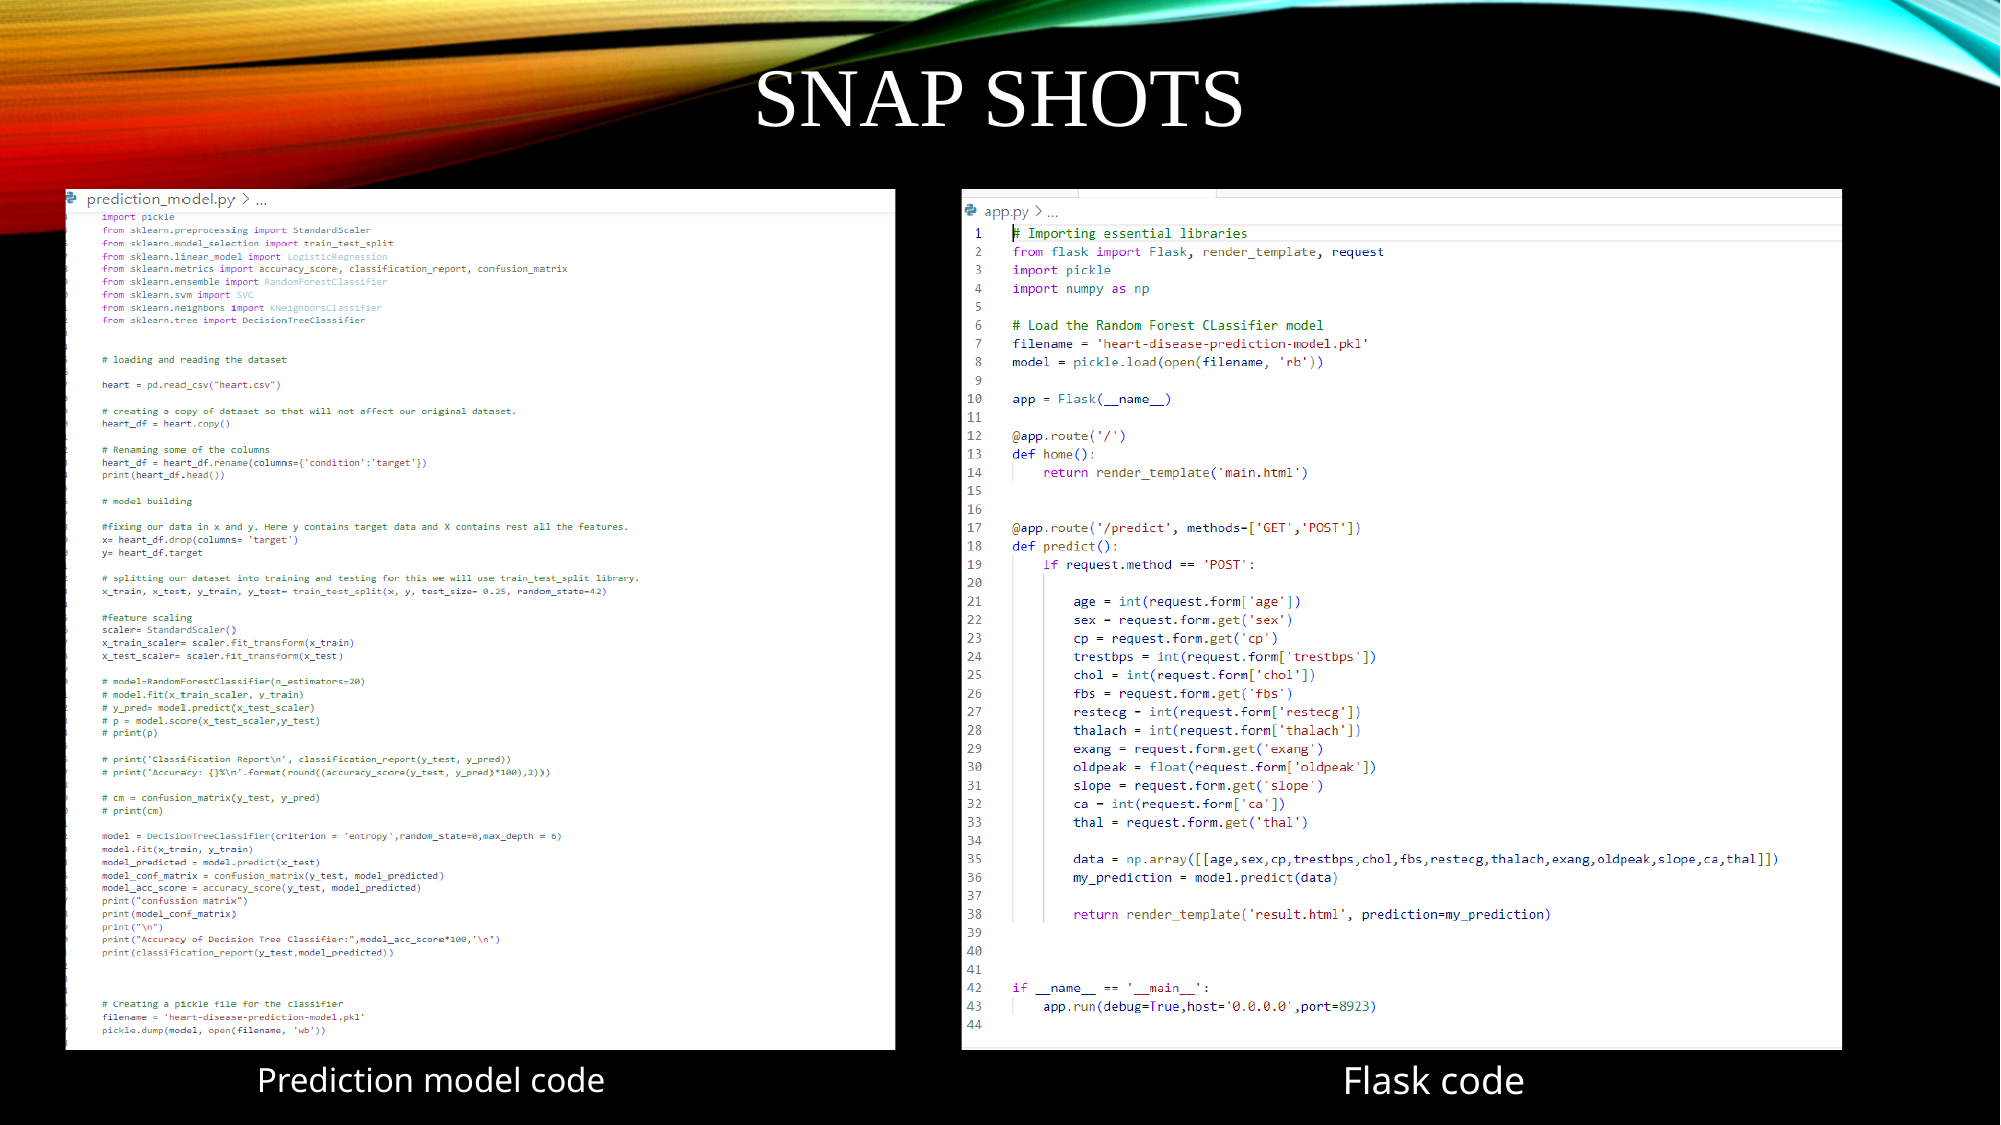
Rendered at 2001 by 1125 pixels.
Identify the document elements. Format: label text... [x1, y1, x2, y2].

text_box Prediction model code [242, 1051, 755, 1107]
text_box Flask code [1193, 1051, 1676, 1109]
picture [0, 0, 2000, 1051]
title Snap Shots [137, 45, 1863, 155]
